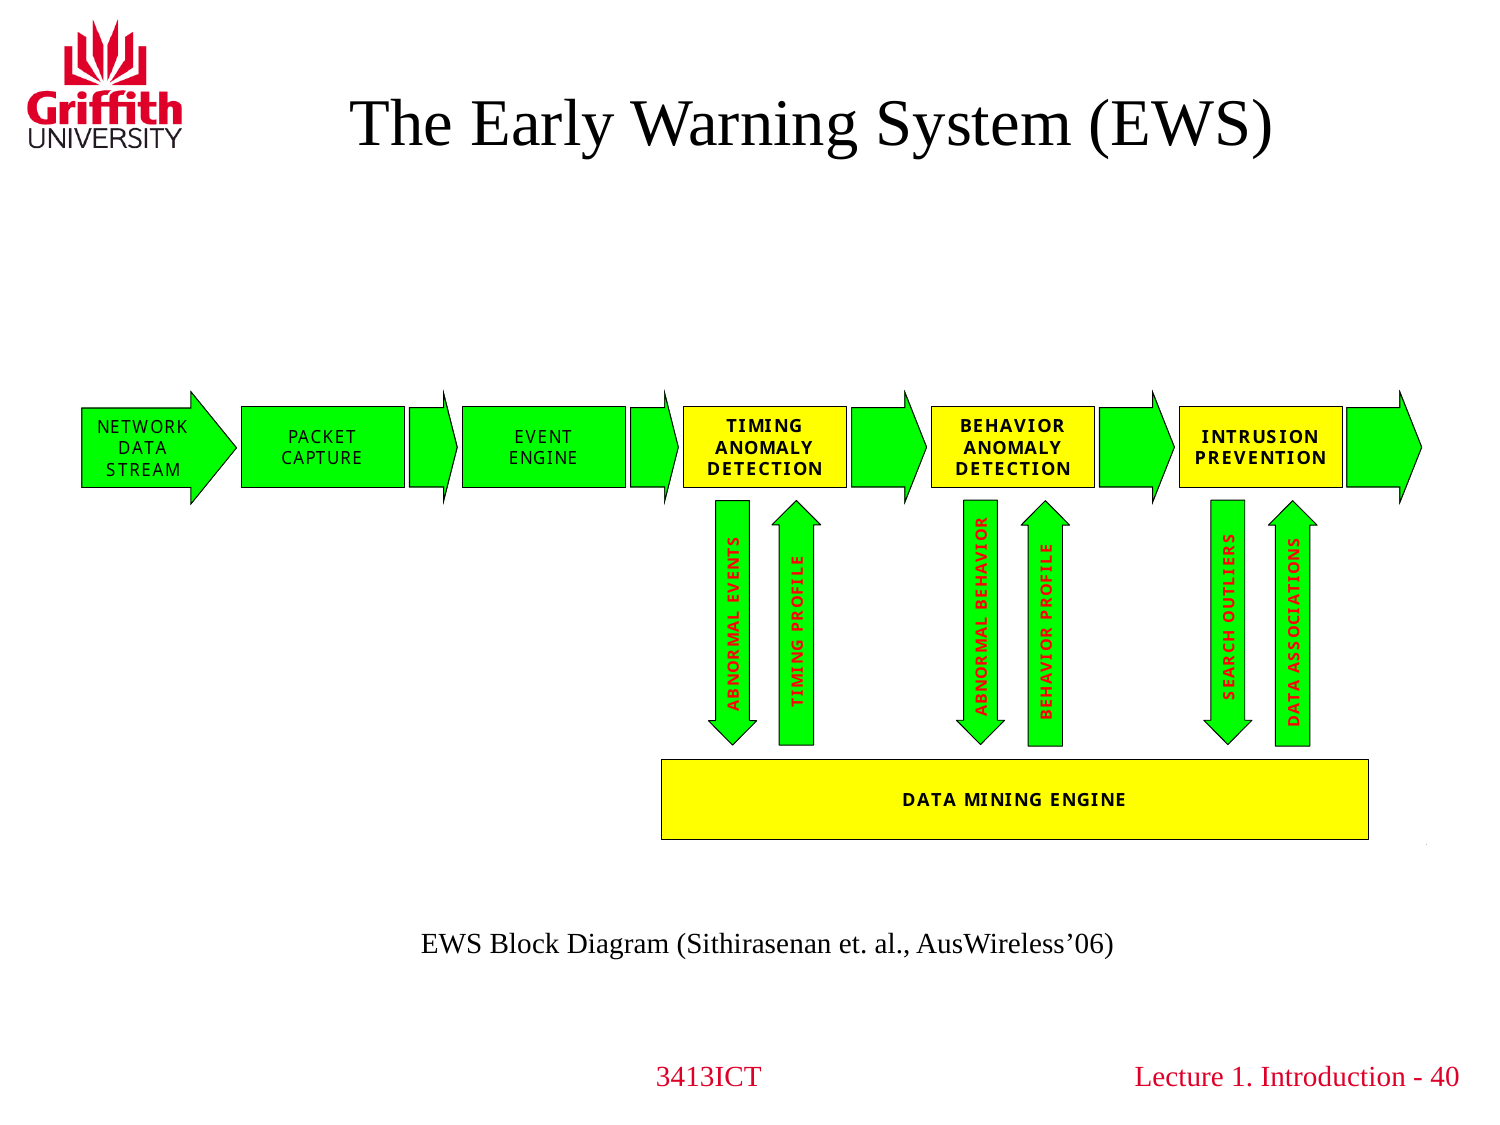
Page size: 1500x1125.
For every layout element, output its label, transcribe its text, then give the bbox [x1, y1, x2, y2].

title The Early Warning System (EWS) [187, 24, 1438, 213]
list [76, 385, 1427, 845]
picture [23, 15, 186, 151]
footer 3413ICT [419, 1049, 999, 1101]
text_box EWS Block Diagram (Sithirasenan et. al., AusWireless’06) [253, 916, 1282, 967]
slide_number 40 [1092, 1049, 1476, 1101]
